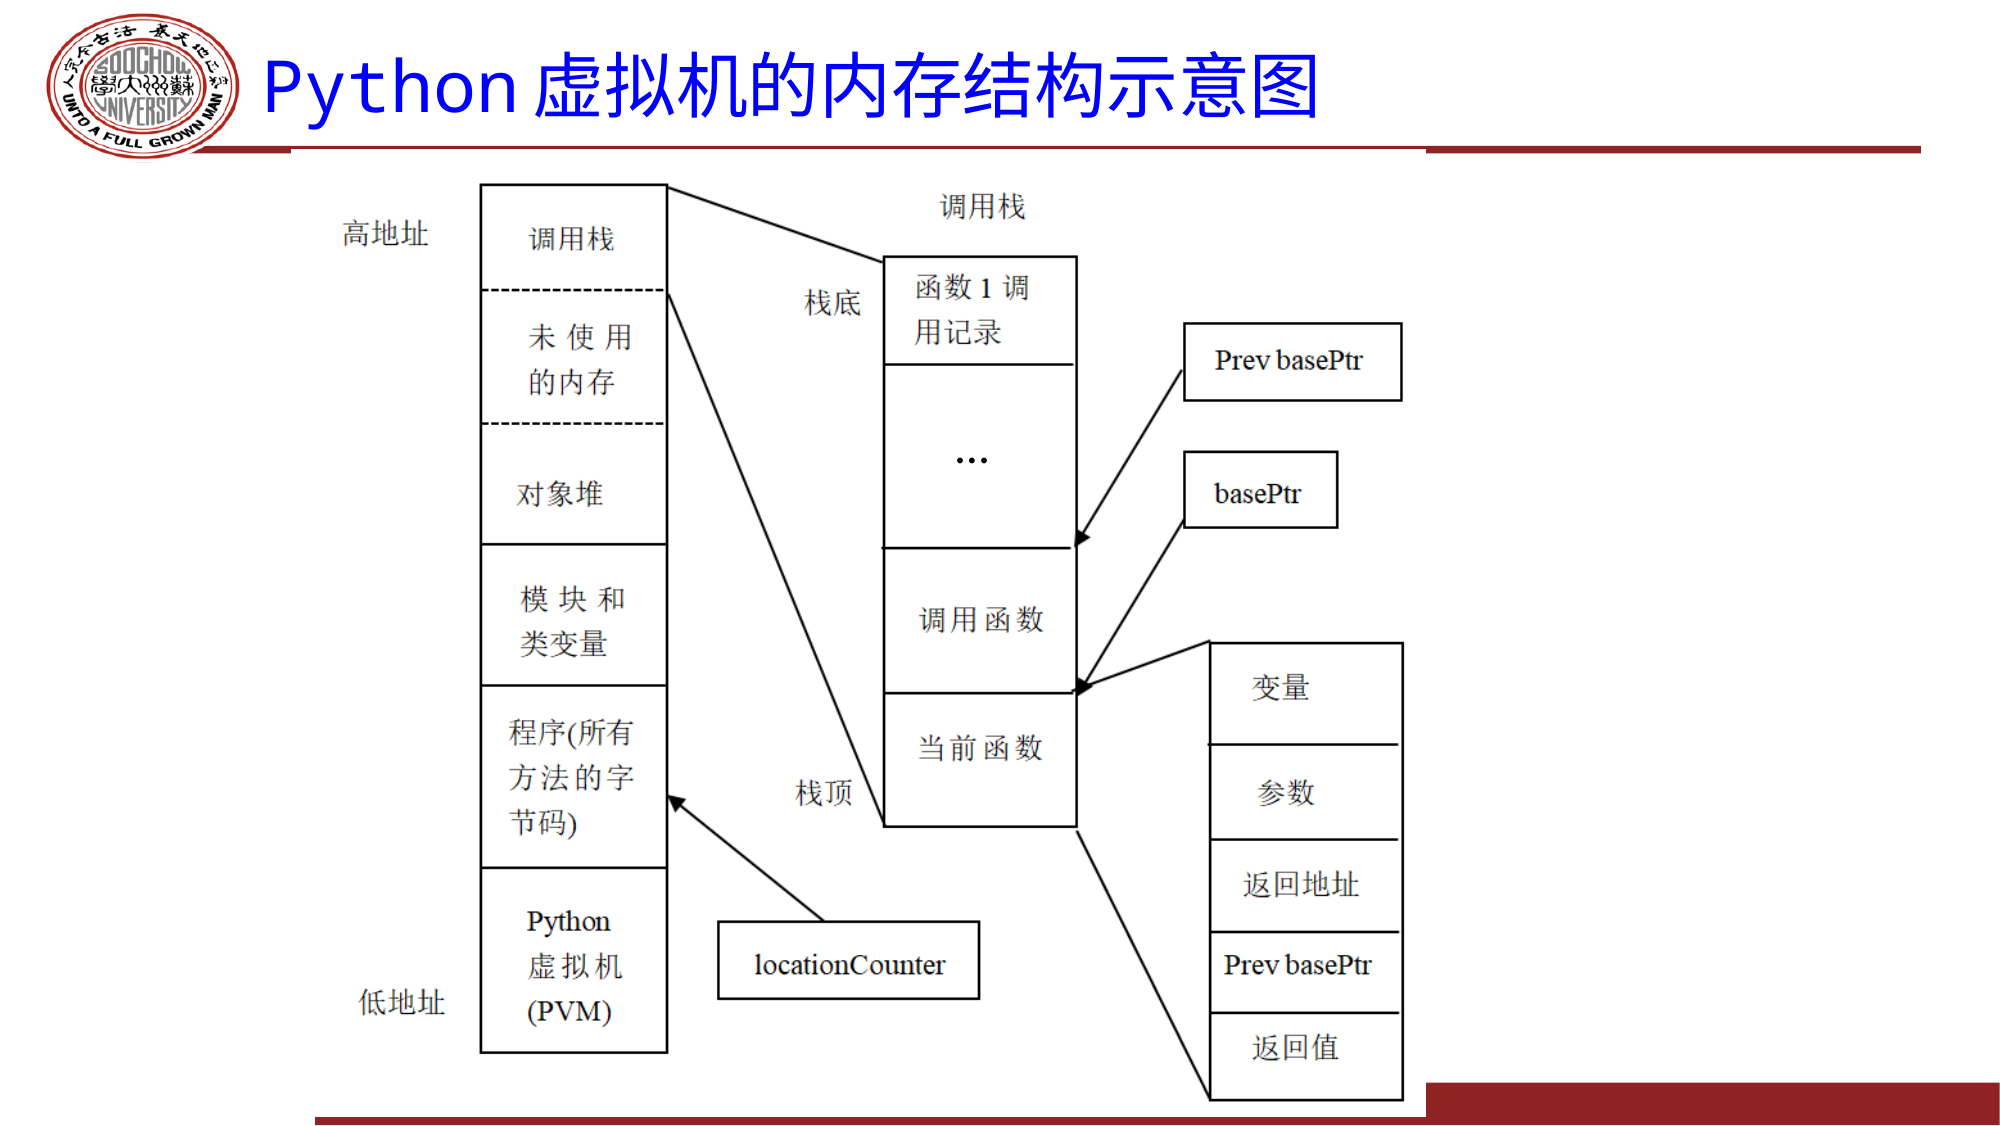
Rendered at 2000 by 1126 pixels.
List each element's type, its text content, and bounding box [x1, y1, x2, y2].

title Python虚拟机的内存结构示意图 [242, 30, 1921, 138]
picture [40, 9, 246, 163]
picture [290, 148, 1426, 1117]
